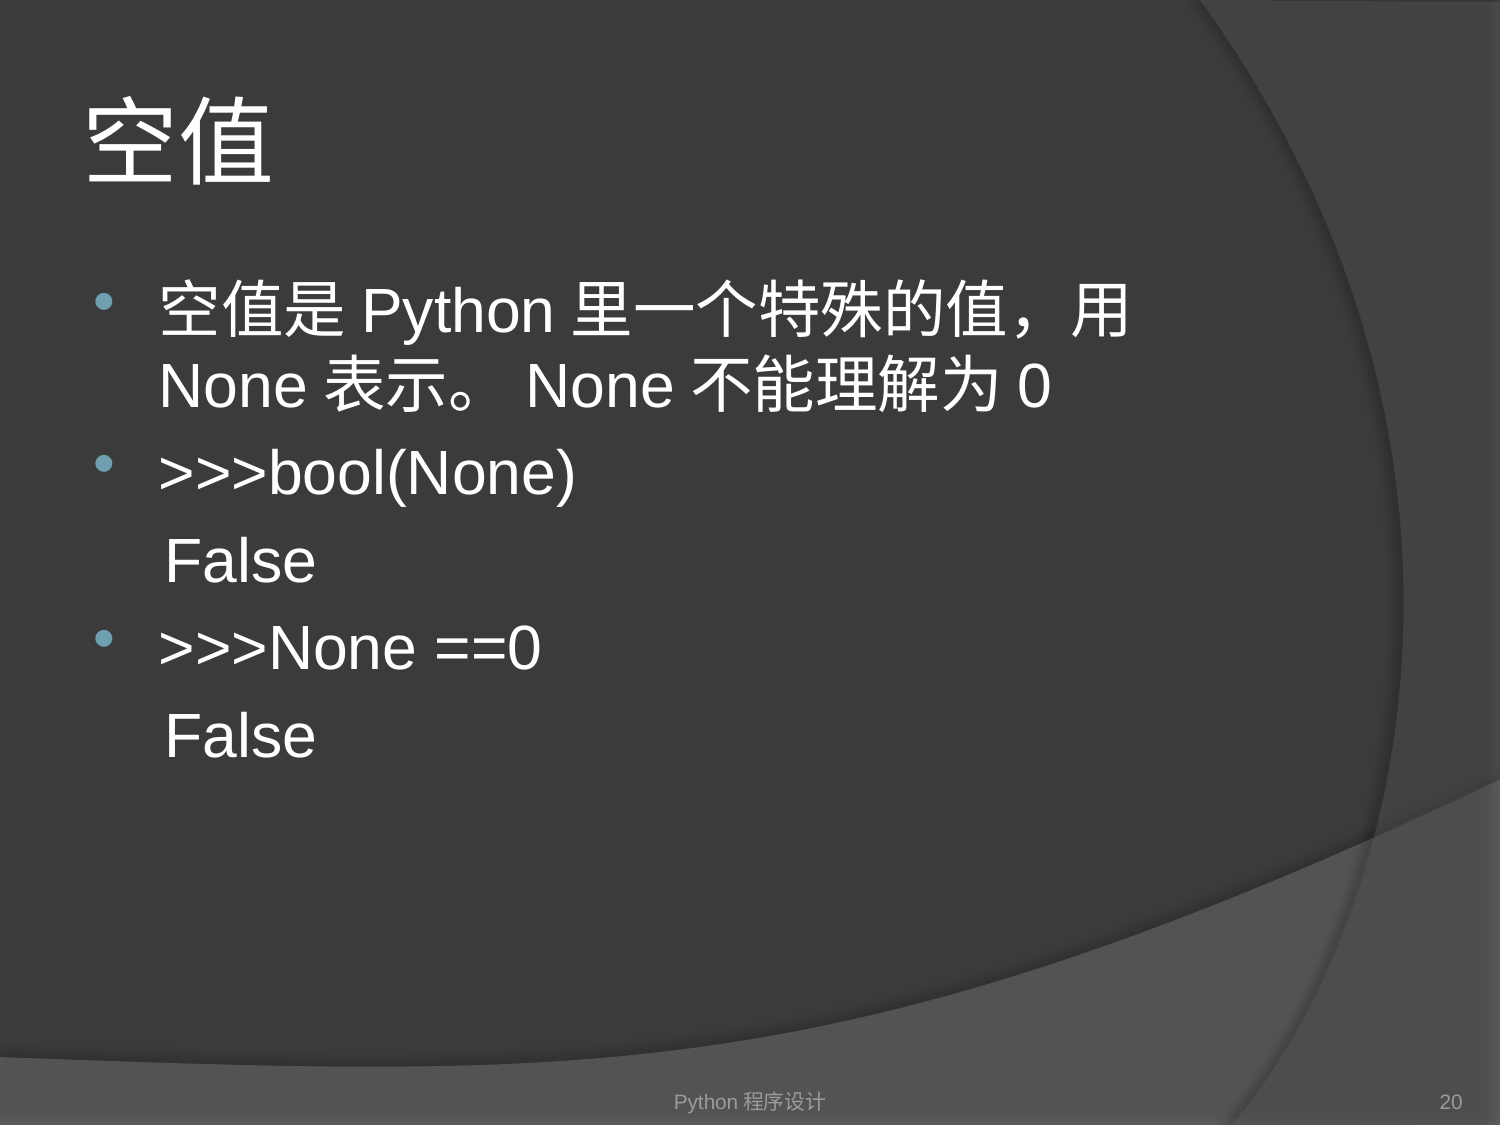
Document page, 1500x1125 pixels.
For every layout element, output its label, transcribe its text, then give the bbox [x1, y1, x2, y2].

footer Python程序设计 [512, 1053, 988, 1114]
slide_number 20 [1337, 1053, 1463, 1114]
title 空值 [75, 45, 1300, 233]
list 空值是Python里一个特殊的值，用None表示。None不能理解为0 >>>bool(None) False >>>None ==0 False [75, 262, 1300, 1005]
